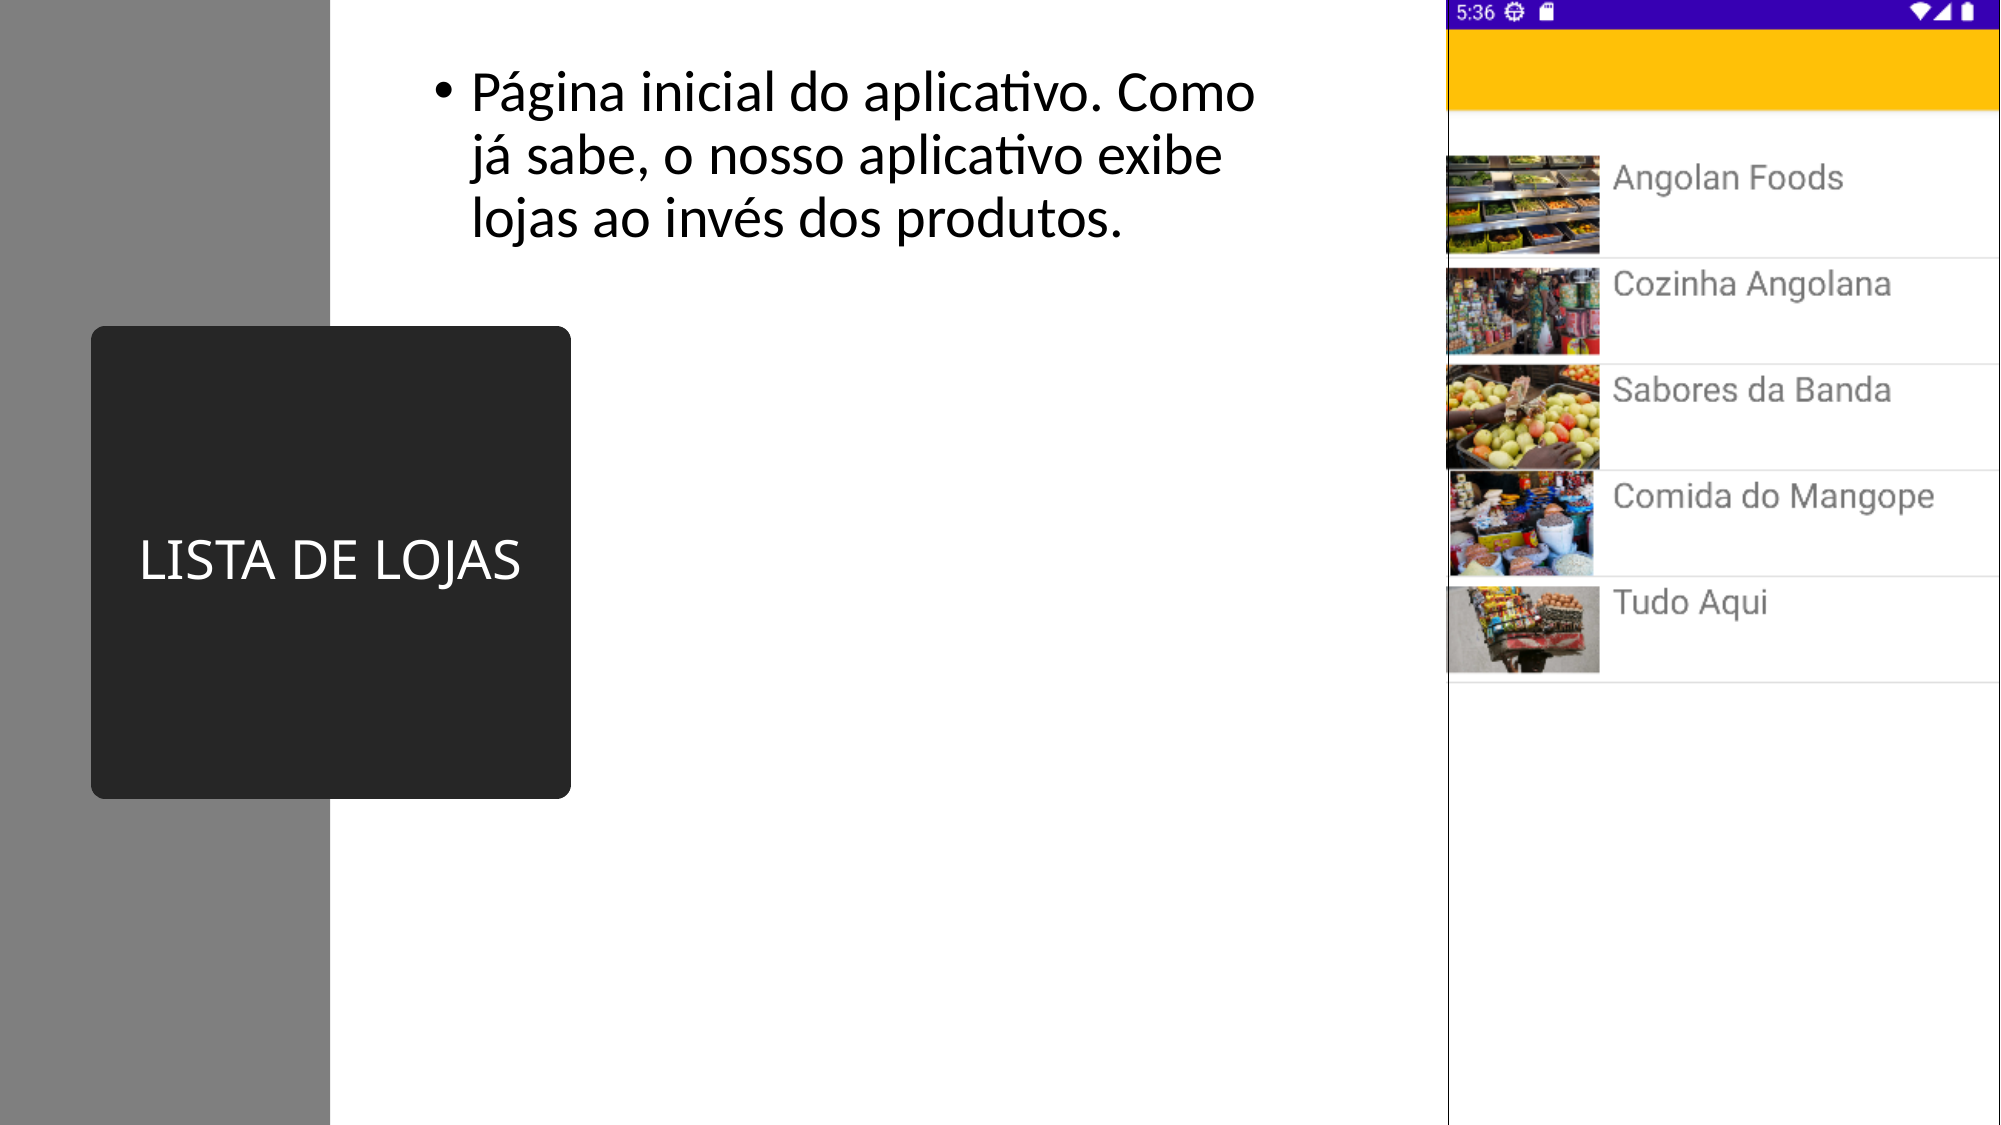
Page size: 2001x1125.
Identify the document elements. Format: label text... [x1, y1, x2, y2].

text_box [0, 0, 331, 1125]
title LISTA DE LOJAS [105, 340, 557, 785]
picture [1449, 0, 1999, 1125]
list Página inicial do aplicativo. Como já sabe, o nosso aplicativo exibe lojas ao invés dos produtos. [418, 53, 1294, 314]
text_box [331, 0, 1446, 1125]
